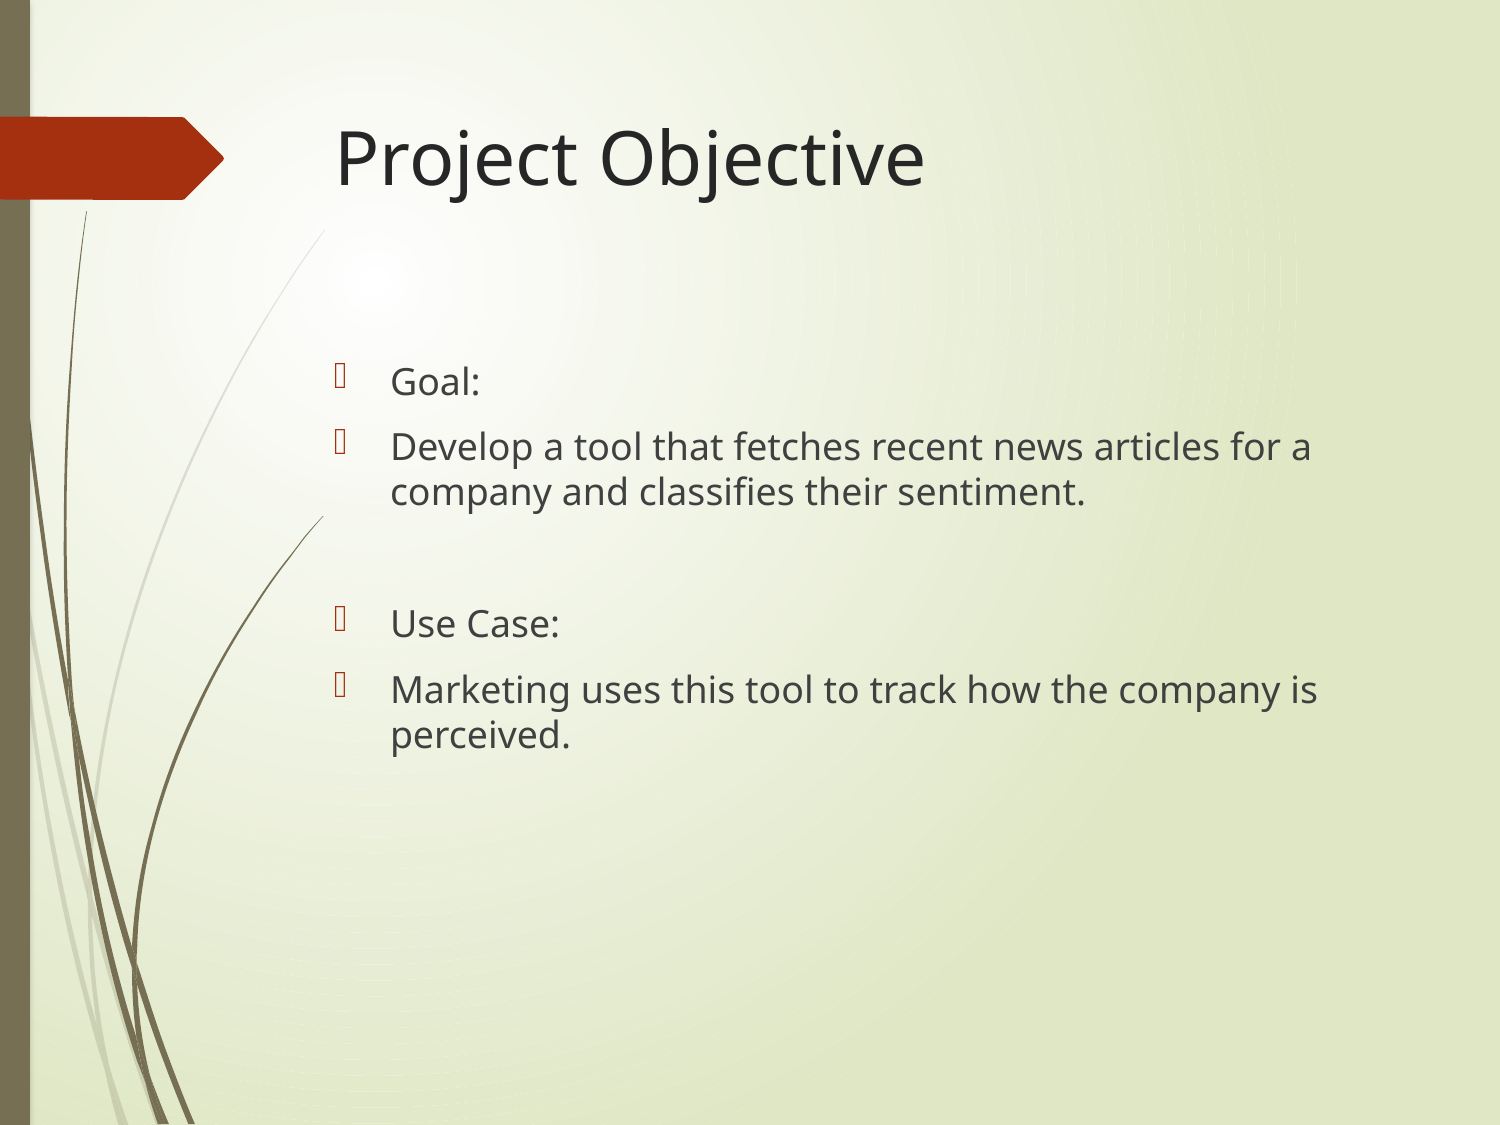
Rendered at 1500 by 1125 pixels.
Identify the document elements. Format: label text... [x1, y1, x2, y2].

list Goal: Develop a tool that fetches recent news articles for a company and classifies their sentiment. Use Case: Marketing uses this tool to track how the company is perceived. [318, 350, 1400, 970]
title Project Objective [319, 102, 1400, 313]
